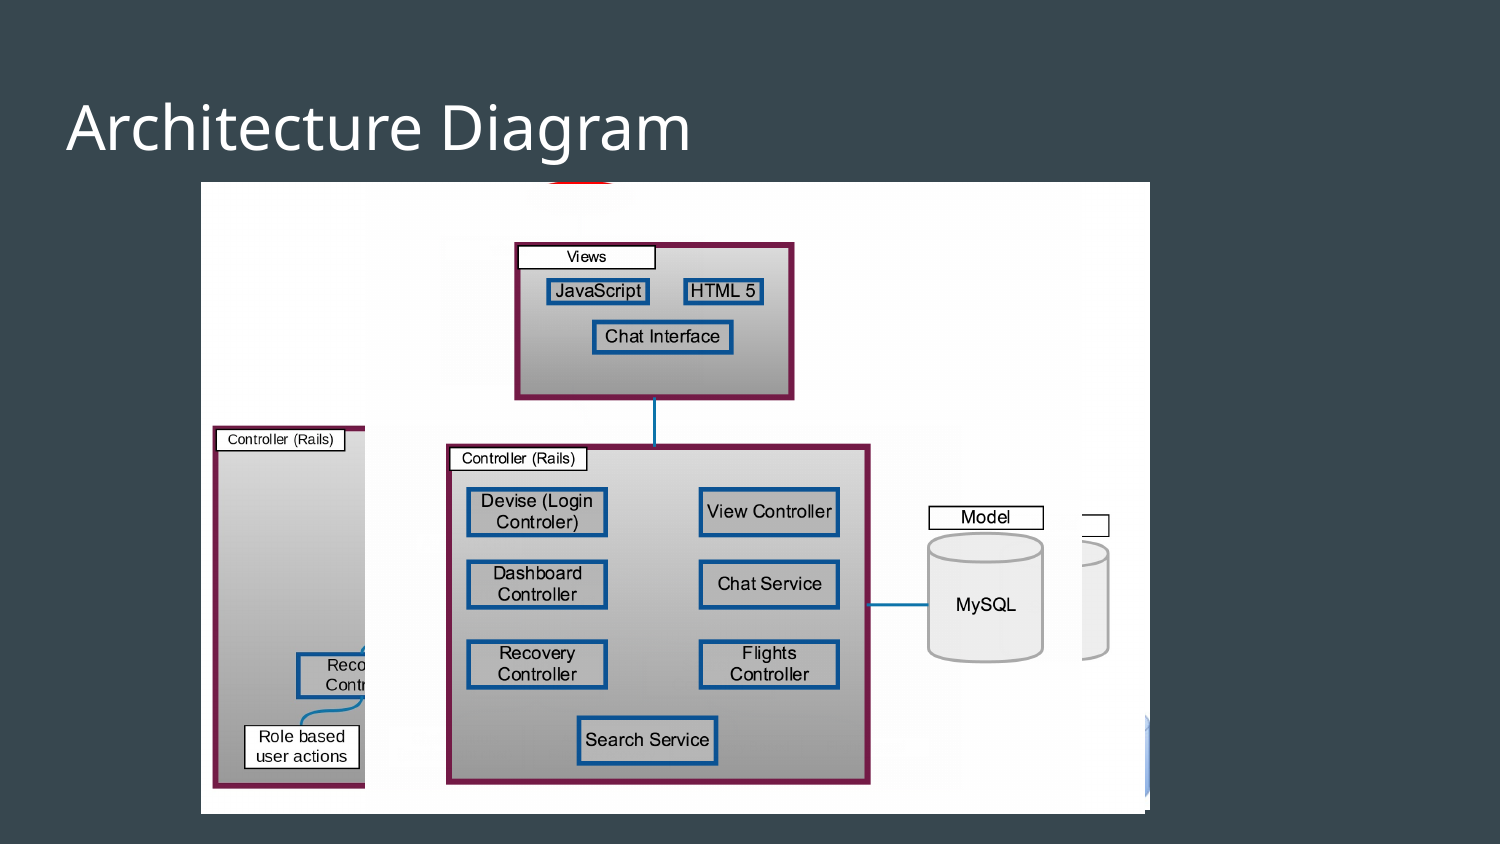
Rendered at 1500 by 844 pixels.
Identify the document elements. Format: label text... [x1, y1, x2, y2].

picture [201, 182, 1151, 815]
title Architecture Diagram [51, 72, 1449, 167]
